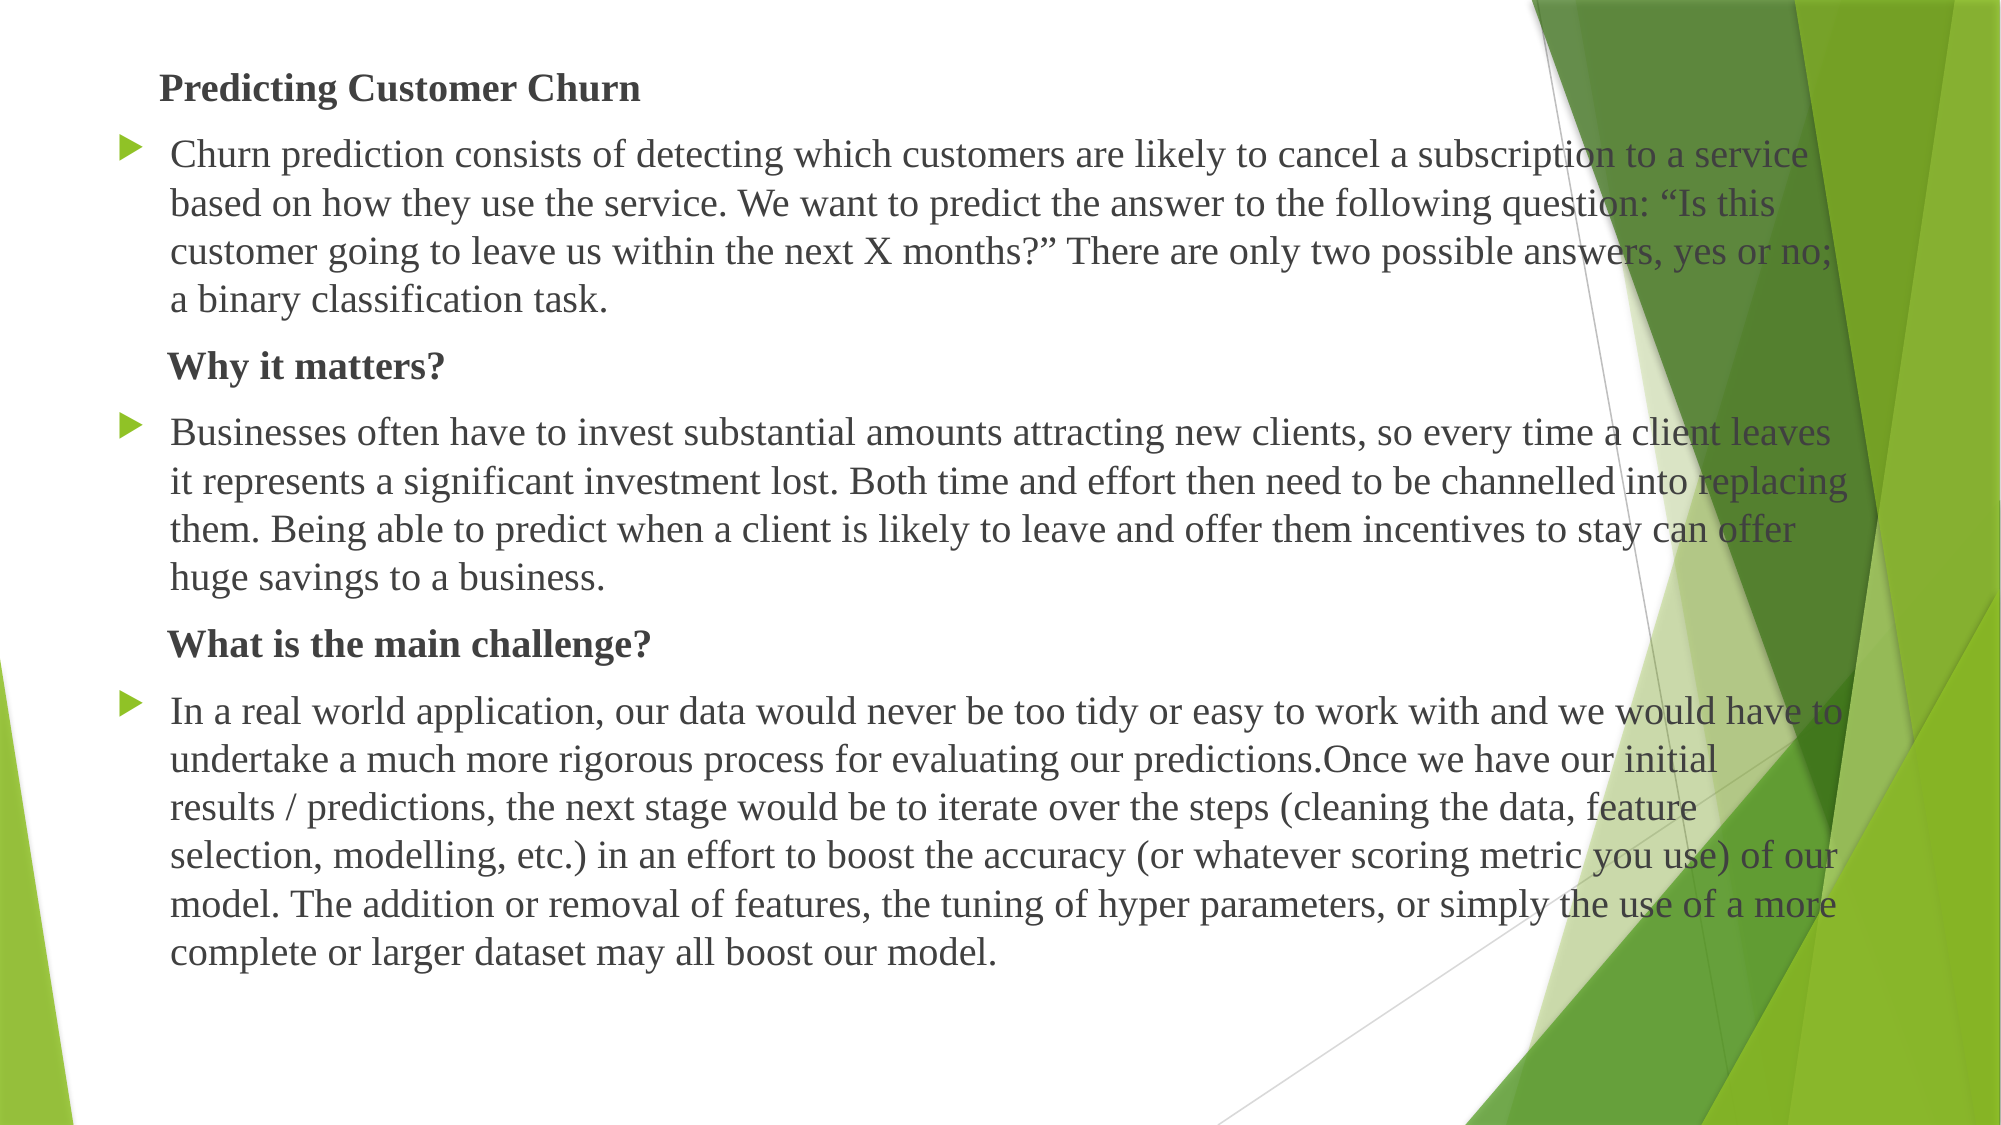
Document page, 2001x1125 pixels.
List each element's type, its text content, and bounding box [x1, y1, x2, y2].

list Predicting Customer Churn Churn prediction consists of detecting which customers are likely to cancel a subscription to a service based on how they use the service. We want to predict the answer to the following question: “Is this customer going to leave us within the next X months?” There are only two possible answers, yes or no; a binary classification task. Why it matters? Businesses often have to invest substantial amounts attracting new clients, so every time a client leaves it represents a significant investment lost. Both time and effort then need to be channelled into replacing them. Being able to predict when a client is likely to leave and offer them incentives to stay can offer huge savings to a business. What is the main challenge? In a real world application, our data would never be too tidy or easy to work with and we would have to undertake a much more rigorous process for evaluating our predictions.Once we have our initial results / predictions, the next stage would be to iterate over the steps (cleaning the data, feature selection, modelling, etc.) in an effort to boost the accuracy (or whatever scoring metric you use) of our model. The addition or removal of features, the tuning of hyper parameters, or simply the use of a more complete or larger dataset may all boost our model. [101, 53, 1866, 1050]
